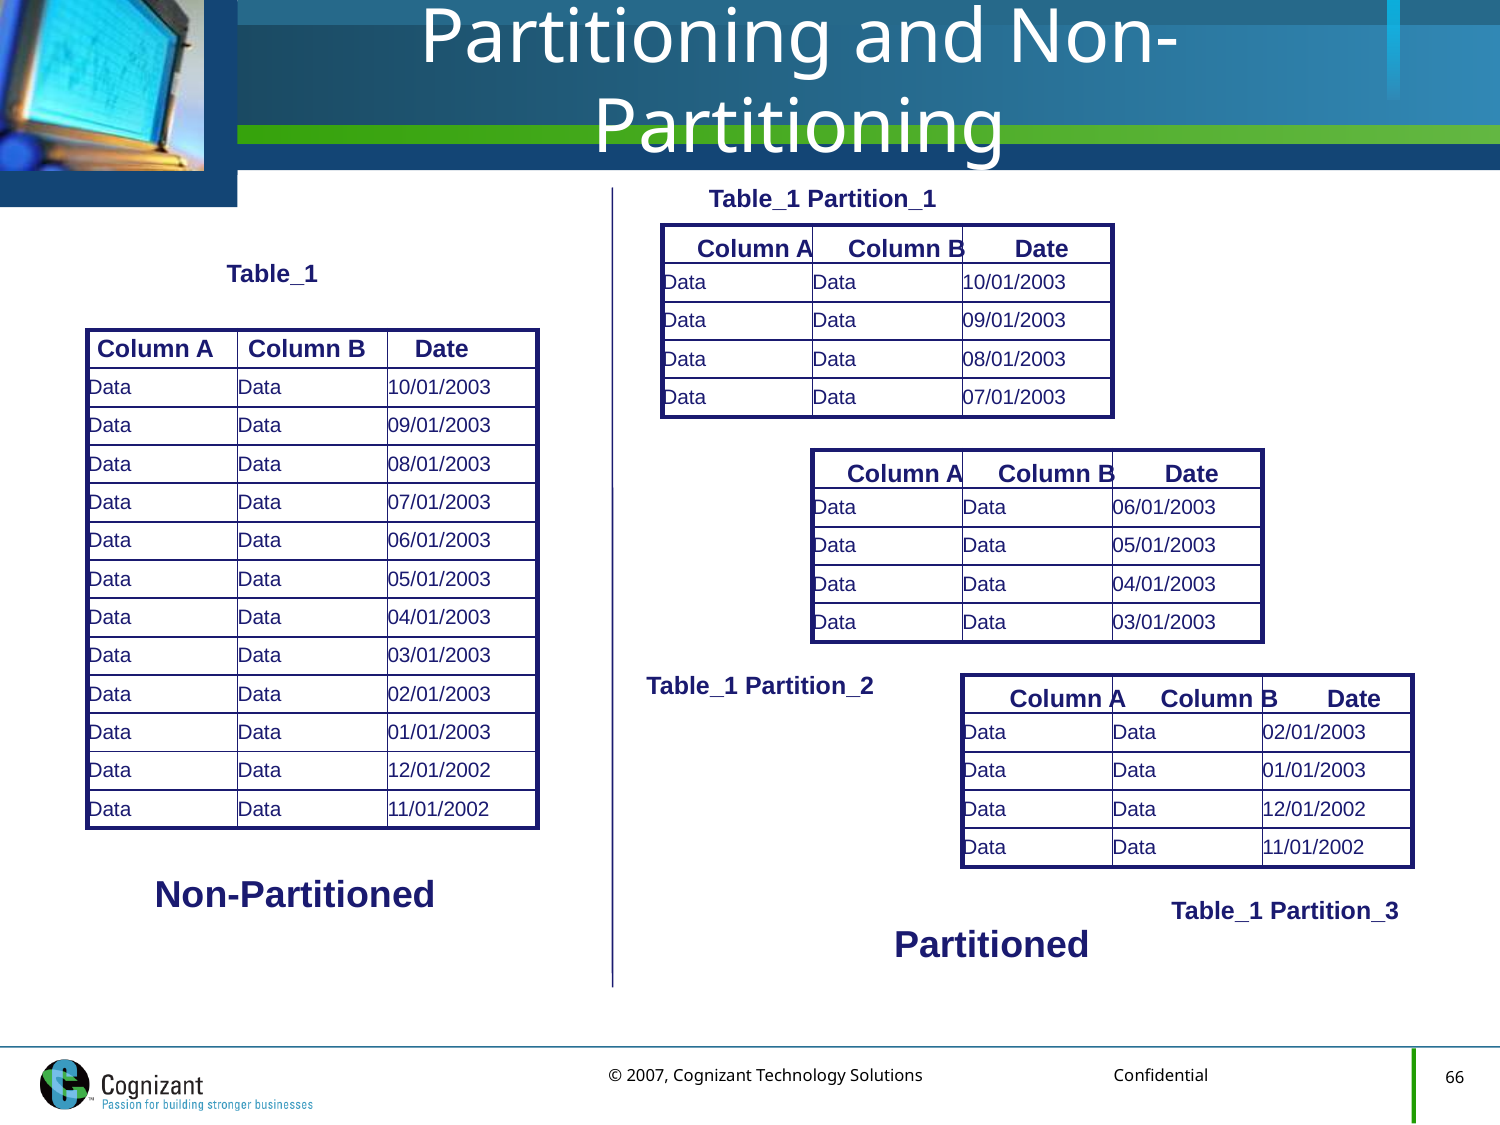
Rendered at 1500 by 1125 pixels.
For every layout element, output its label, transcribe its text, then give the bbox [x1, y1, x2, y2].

title Partitioning and Non-Partitioning [237, 33, 1363, 122]
table_cell Data [963, 566, 1112, 602]
table_cell 07/01/2003 [963, 379, 1110, 415]
table_cell 10/01/2003 [963, 264, 1110, 301]
table_cell 12/01/2002 [388, 752, 535, 789]
table_cell Data [90, 408, 237, 444]
table_cell 03/01/2003 [1113, 604, 1260, 640]
table_cell Data [963, 604, 1112, 640]
slide_number 66 [1418, 1058, 1492, 1112]
table_cell Data [238, 370, 387, 406]
table_cell Data [238, 676, 387, 712]
table_cell Data [238, 752, 387, 789]
table_cell Data [665, 341, 812, 377]
table_header [965, 677, 987, 712]
table_cell Data [238, 523, 387, 559]
table_cell Data [90, 791, 237, 826]
table_cell 06/01/2003 [1113, 489, 1260, 526]
table_cell 06/01/2003 [388, 523, 535, 559]
table_header [815, 452, 824, 487]
table_cell Data [665, 379, 812, 415]
table_cell 05/01/2003 [388, 561, 535, 597]
table_cell Data [90, 370, 237, 406]
table_cell 01/01/2003 [1263, 753, 1410, 789]
table_cell Data [1113, 720, 1262, 751]
table_cell Data [813, 379, 962, 415]
table_cell Data [90, 523, 237, 559]
table_cell Data [90, 676, 237, 712]
table_cell 12/01/2002 [1263, 791, 1410, 827]
table_cell 04/01/2003 [388, 599, 535, 636]
text_box Table_1 Partition_3 [1156, 887, 1415, 933]
table_cell 09/01/2003 [388, 408, 535, 444]
table_cell Data [90, 561, 237, 597]
table_cell Data [665, 264, 812, 301]
table_cell 01/01/2003 [388, 714, 535, 751]
table_cell Data [965, 791, 1112, 827]
table_cell Data [965, 829, 1112, 865]
table_cell Data [815, 604, 962, 640]
table_cell Data [815, 528, 962, 564]
table_cell 03/01/2003 [388, 638, 535, 674]
table_cell 04/01/2003 [1113, 566, 1260, 602]
table_cell 08/01/2003 [388, 446, 535, 482]
table_cell Data [815, 489, 962, 526]
table_cell Data [90, 638, 237, 674]
table_cell 09/01/2003 [963, 303, 1110, 339]
table_cell Data [238, 408, 387, 444]
table_cell Data [813, 303, 962, 339]
text_box Column A Column B Date [987, 675, 1405, 720]
table_cell Data [1113, 753, 1262, 789]
table_cell Data [965, 714, 1112, 751]
table_cell Data [238, 446, 387, 482]
text_box Table_1 [211, 249, 334, 295]
table_cell 02/01/2003 [1263, 714, 1410, 751]
table_header [1092, 227, 1110, 262]
text_box Table_1 Partition_2 [631, 662, 890, 708]
table_cell Data [963, 528, 1112, 564]
text_box Column A Column B Date [74, 324, 492, 370]
text_box Partitioned [879, 912, 1105, 973]
table_cell Data [238, 714, 387, 751]
table_cell Data [238, 599, 387, 636]
table_cell 11/01/2002 [388, 791, 535, 826]
table_cell 10/01/2003 [388, 369, 535, 406]
text_box Column A Column B Date [824, 450, 1242, 495]
text_box Table_1 Partition_1 [694, 174, 952, 220]
table_header [1242, 452, 1260, 487]
table_cell 07/01/2003 [388, 484, 535, 521]
table_header [492, 332, 535, 367]
table_cell Data [238, 791, 387, 826]
table_cell Data [813, 341, 962, 377]
table_cell Data [238, 638, 387, 674]
text_box Column A Column B Date [674, 224, 1092, 270]
table_cell Data [665, 303, 812, 339]
table_cell 05/01/2003 [1113, 528, 1260, 564]
table_cell Data [815, 566, 962, 602]
table_cell Data [813, 270, 962, 301]
table_cell Data [238, 561, 387, 597]
picture [39, 1059, 313, 1111]
table_cell Data [90, 446, 237, 482]
table_cell Data [965, 753, 1112, 789]
table_cell Data [90, 599, 237, 636]
table_cell 02/01/2003 [388, 676, 535, 712]
table_cell Data [963, 495, 1112, 526]
picture [0, 0, 204, 171]
table_cell 11/01/2002 [1263, 829, 1410, 865]
table_header [665, 227, 674, 262]
table_cell Data [1113, 829, 1262, 865]
table_cell Data [90, 714, 237, 751]
table_cell Data [238, 484, 387, 521]
table_cell Data [90, 484, 237, 521]
text_box Non-Partitioned [139, 862, 451, 923]
table_cell 08/01/2003 [963, 341, 1110, 377]
table_cell Data [90, 752, 237, 789]
table_header [1405, 677, 1410, 712]
table_cell Data [1113, 791, 1262, 827]
